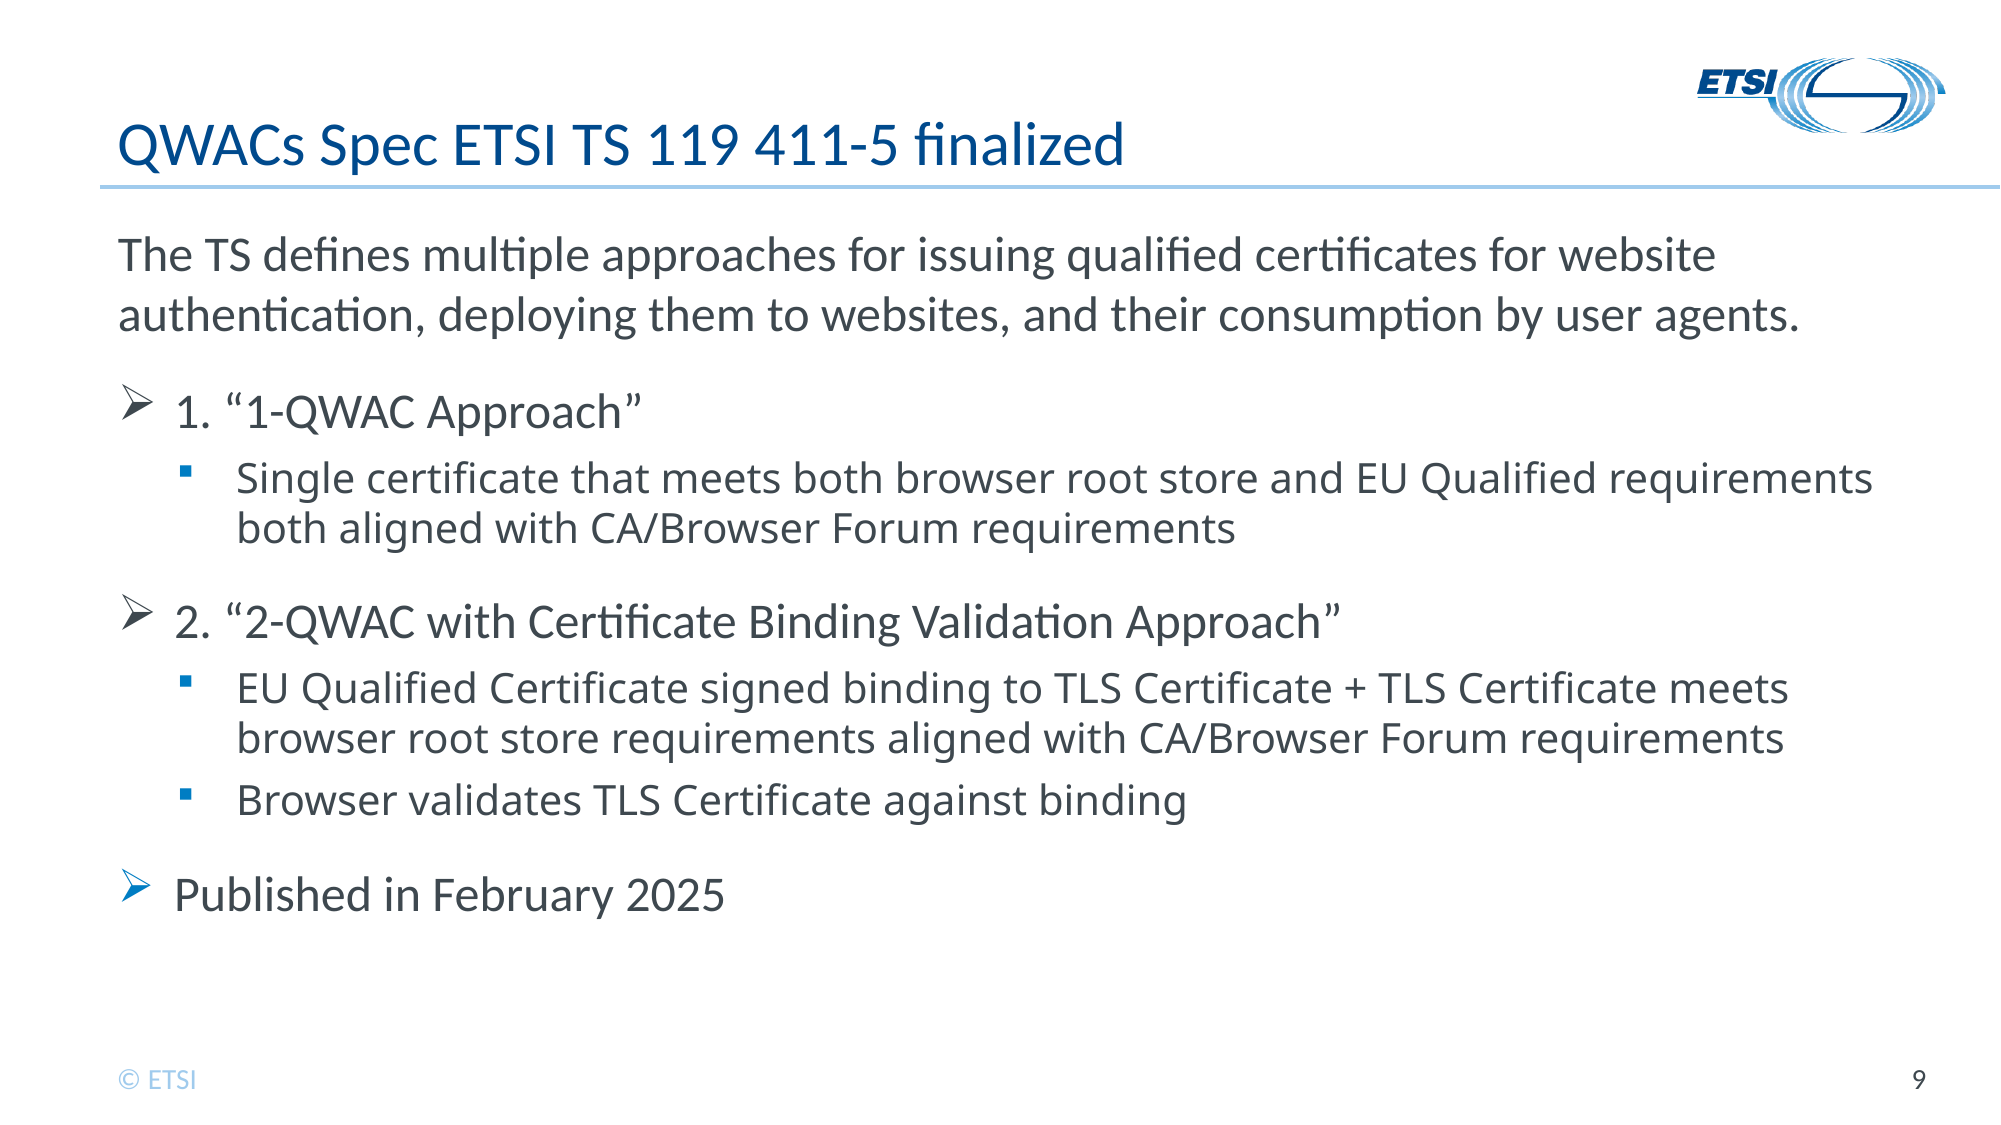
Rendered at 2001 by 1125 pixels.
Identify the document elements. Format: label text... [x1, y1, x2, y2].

title QWACs Spec ETSI TS 119 411-5 finalized [100, 45, 1663, 188]
picture [1697, 58, 1946, 138]
list The TS defines multiple approaches for issuing qualified certificates for website authentication, deploying them to websites, and their consumption by user agents. 1. “1-QWAC Approach” Single certificate that meets both browser root store and EU Qualified requirements both aligned with CA/Browser Forum requirements 2. “2-QWAC with Certificate Binding Validation Approach” EU Qualified Certificate signed binding to TLS Certificate + TLS Certificate meets browser root store requirements aligned with CA/Browser Forum requirements Browser validates TLS Certificate against binding Published in February 2025 [100, 212, 1942, 1049]
